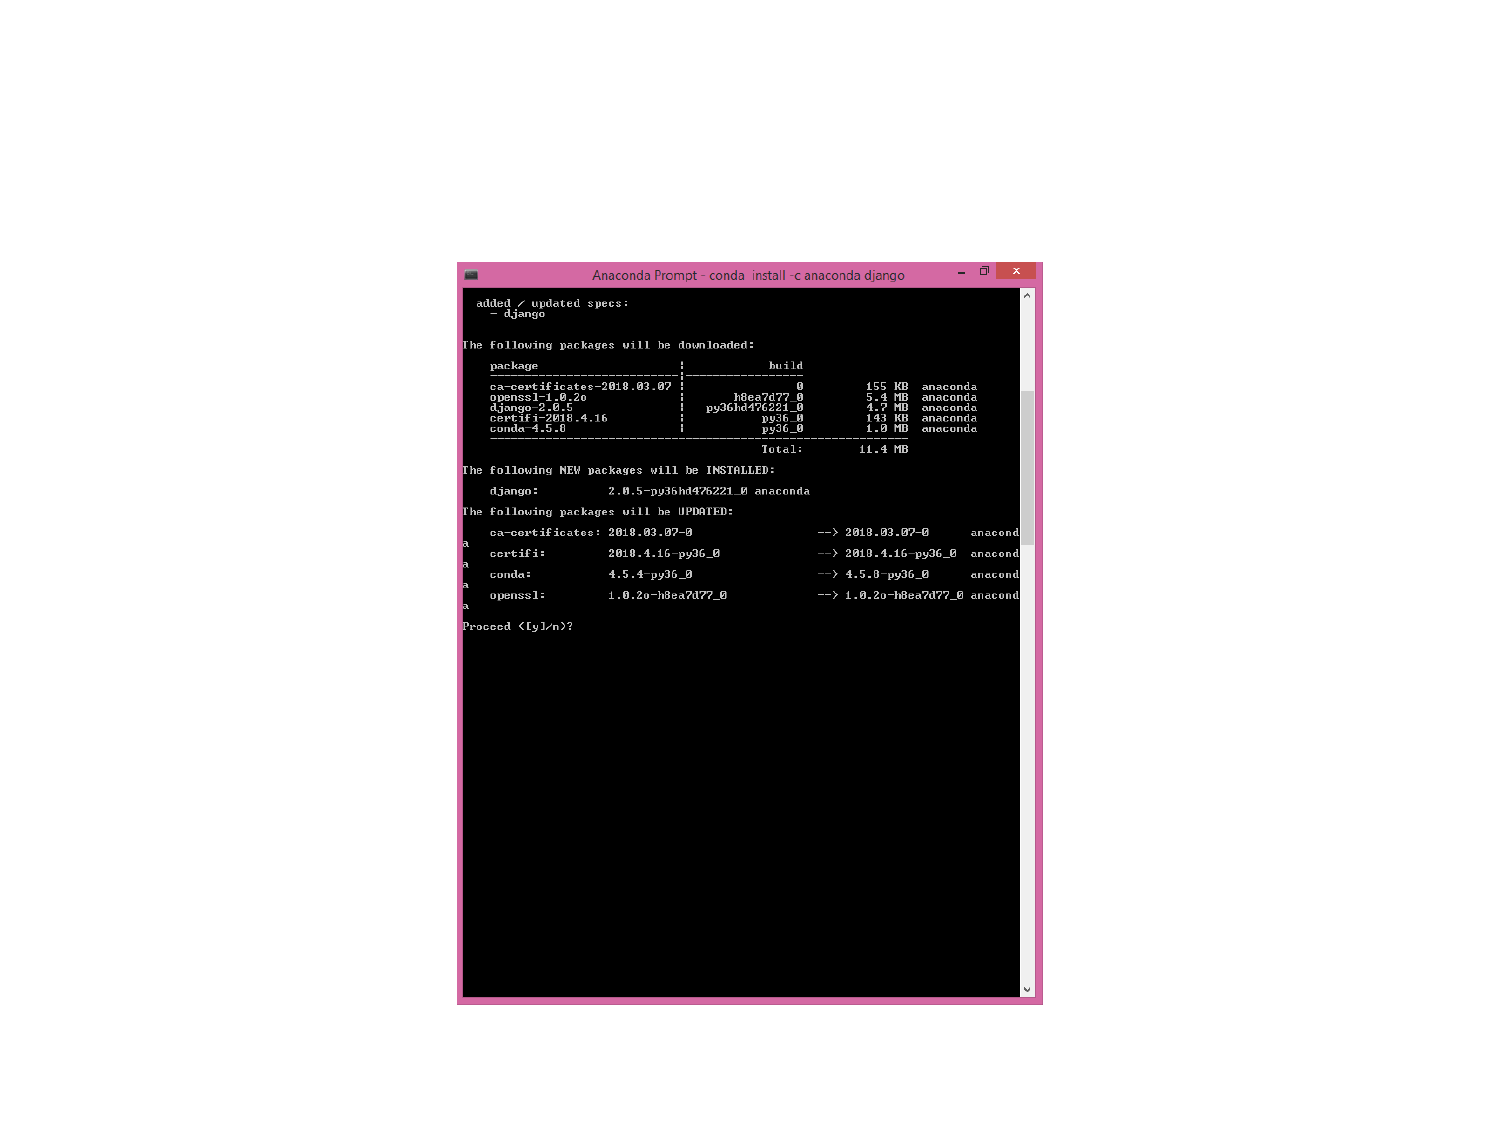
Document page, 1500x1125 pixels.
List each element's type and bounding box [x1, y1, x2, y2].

list [457, 262, 1043, 1006]
